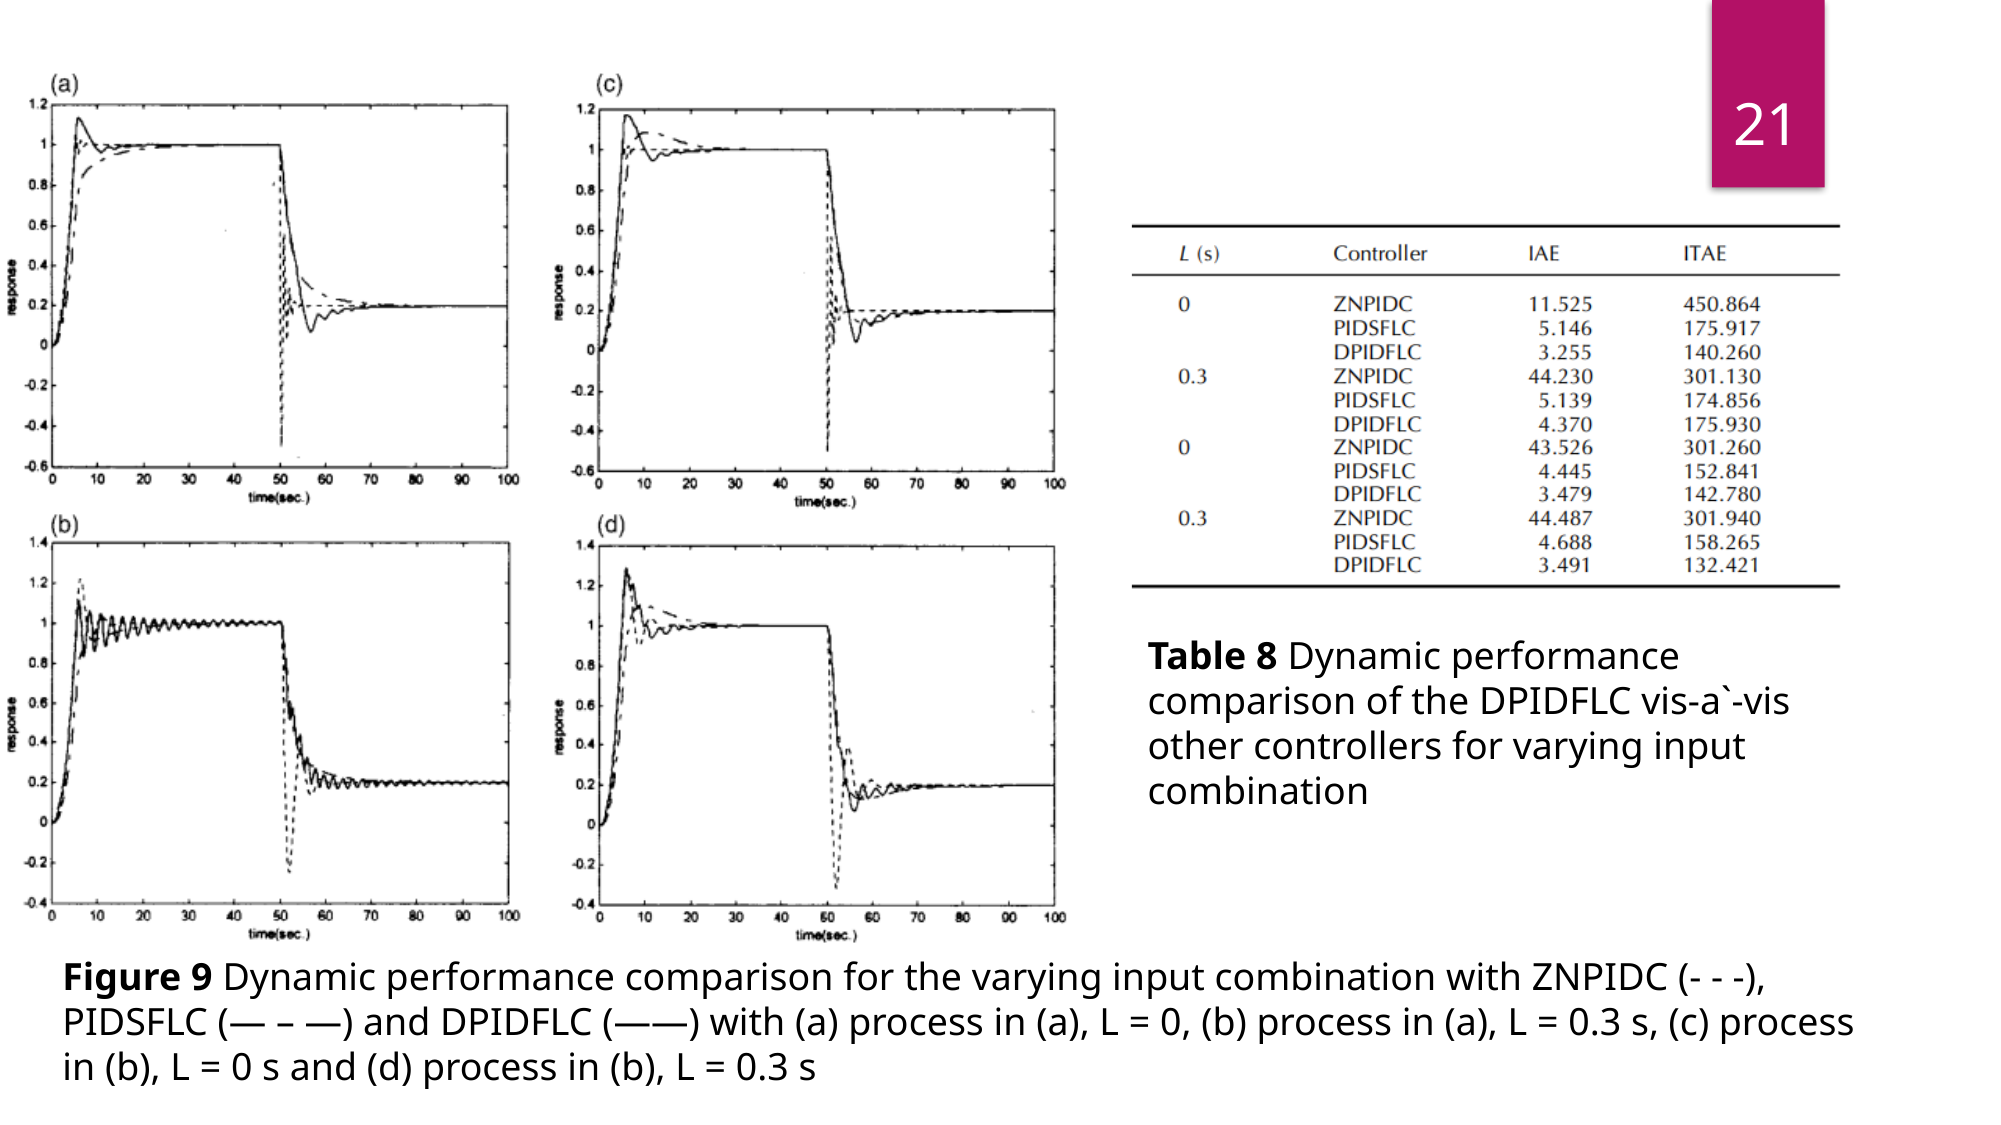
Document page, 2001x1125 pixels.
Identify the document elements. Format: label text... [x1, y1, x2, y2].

picture [1131, 215, 1858, 639]
text_box Figure 9 Dynamic performance comparison for the varying input combination with ZNPIDC (- - -), PIDSFLC (— – —) and DPIDFLC (——) with (a) process in (a), L = 0, (b) process in (a), L = 0.3 s, (c) process in (b), L = 0 s and (d) process in (b), L = 0.3 s [47, 945, 1895, 1096]
text_box Table 8 Dynamic performance comparison of the DPIDFLC vis-a`-vis other controllers for varying input combination [1132, 625, 1895, 820]
picture [0, 62, 1096, 961]
slide_number 21 [1698, 48, 1836, 175]
